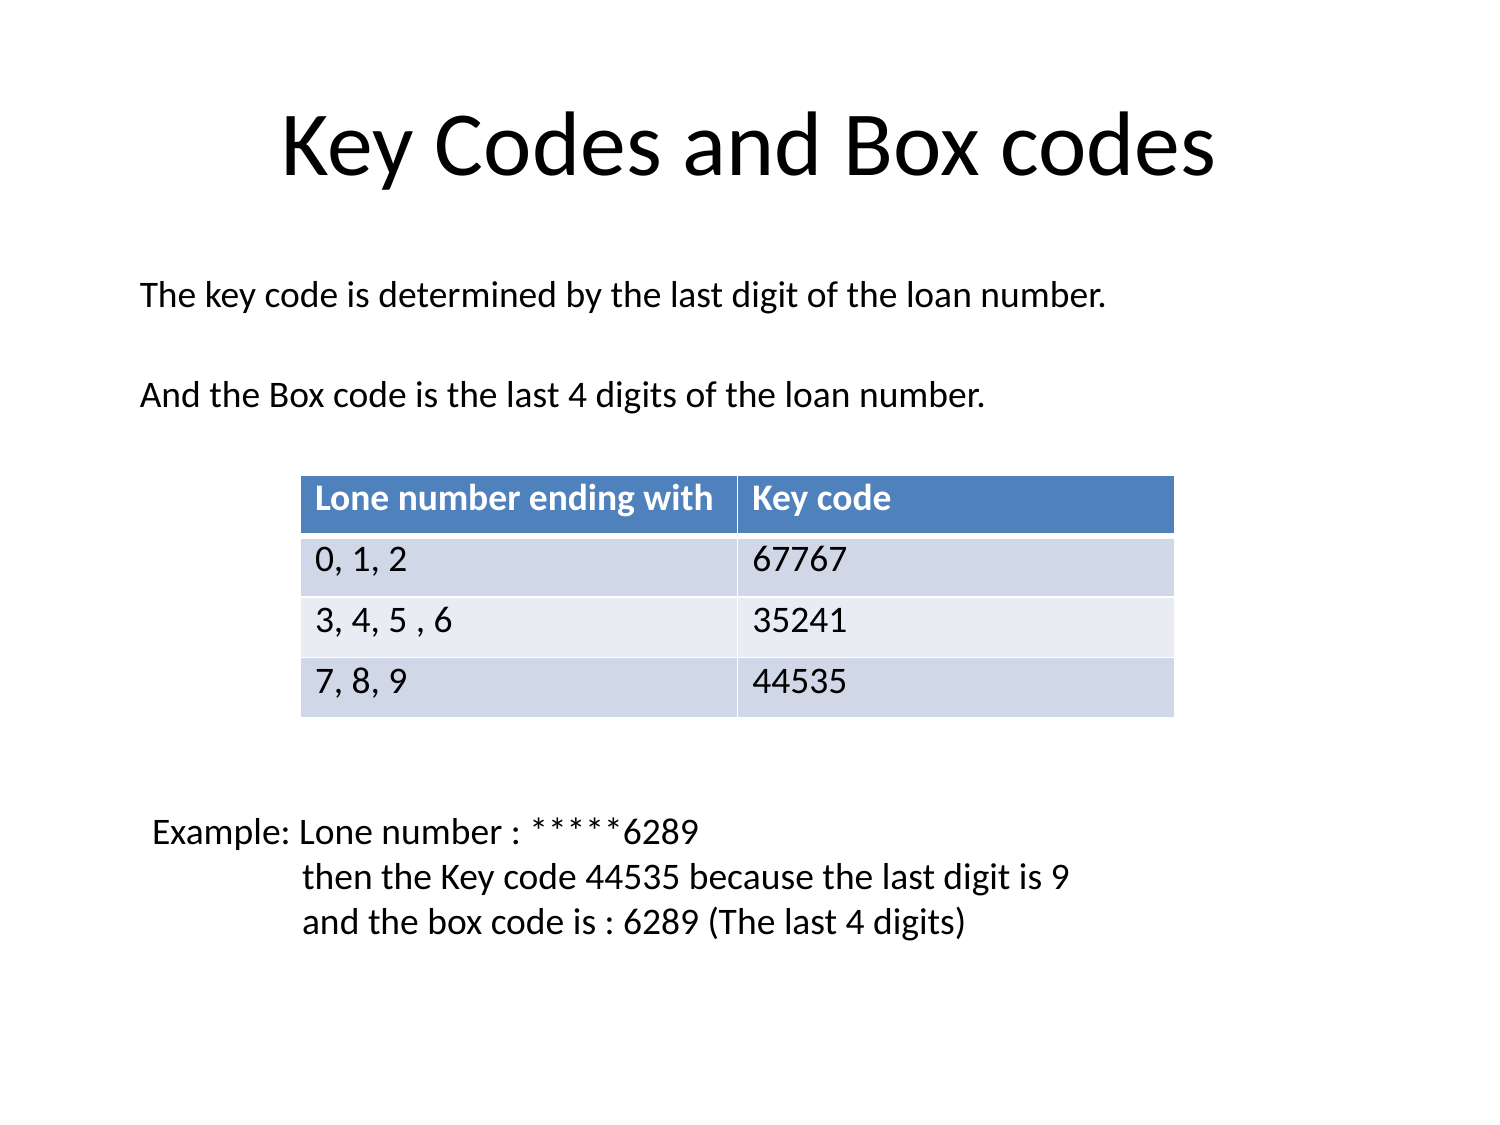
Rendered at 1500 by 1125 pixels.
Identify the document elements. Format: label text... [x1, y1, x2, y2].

table_header Key code [738, 476, 1174, 533]
table_cell 7, 8, 9 [301, 658, 737, 717]
title Key Codes and Box codes [75, 45, 1425, 233]
text_box And the Box code is the last 4 digits of the loan number. [125, 362, 1275, 423]
table_cell 44535 [738, 658, 1174, 717]
text_box The key code is determined by the last digit of the loan number. [125, 262, 1438, 323]
table_cell 0, 1, 2 [301, 539, 737, 596]
table_cell 3, 4, 5 , 6 [301, 598, 737, 657]
table_cell 67767 [738, 539, 1174, 596]
table_cell 35241 [738, 598, 1174, 657]
text_box Example: Lone number : *****6289 then the Key code 44535 because the last digit is 9 and the box code is : 6289 (The last 4 digits) [137, 799, 1338, 950]
table_header Lone number ending with [301, 476, 737, 533]
